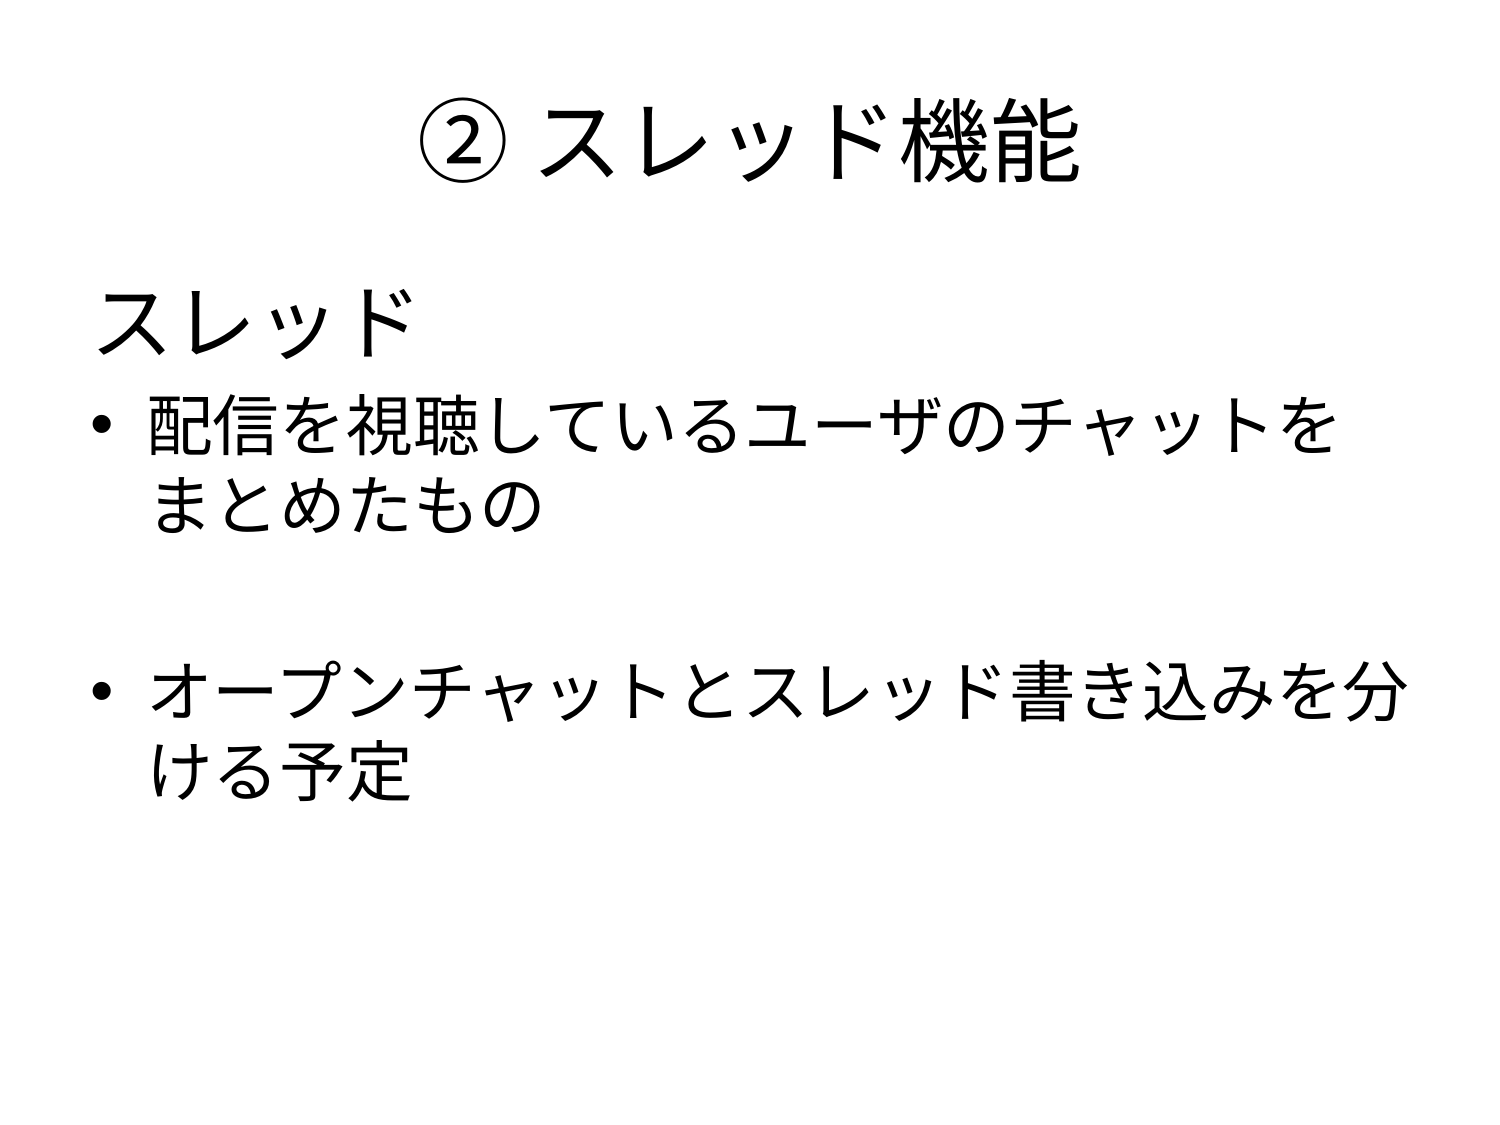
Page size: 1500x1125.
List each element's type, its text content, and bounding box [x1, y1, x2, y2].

list スレッド 配信を視聴しているユーザのチャットをまとめたもの オープンチャットとスレッド書き込みを分ける予定 [75, 262, 1425, 1005]
title ②スレッド機能 [75, 45, 1425, 233]
